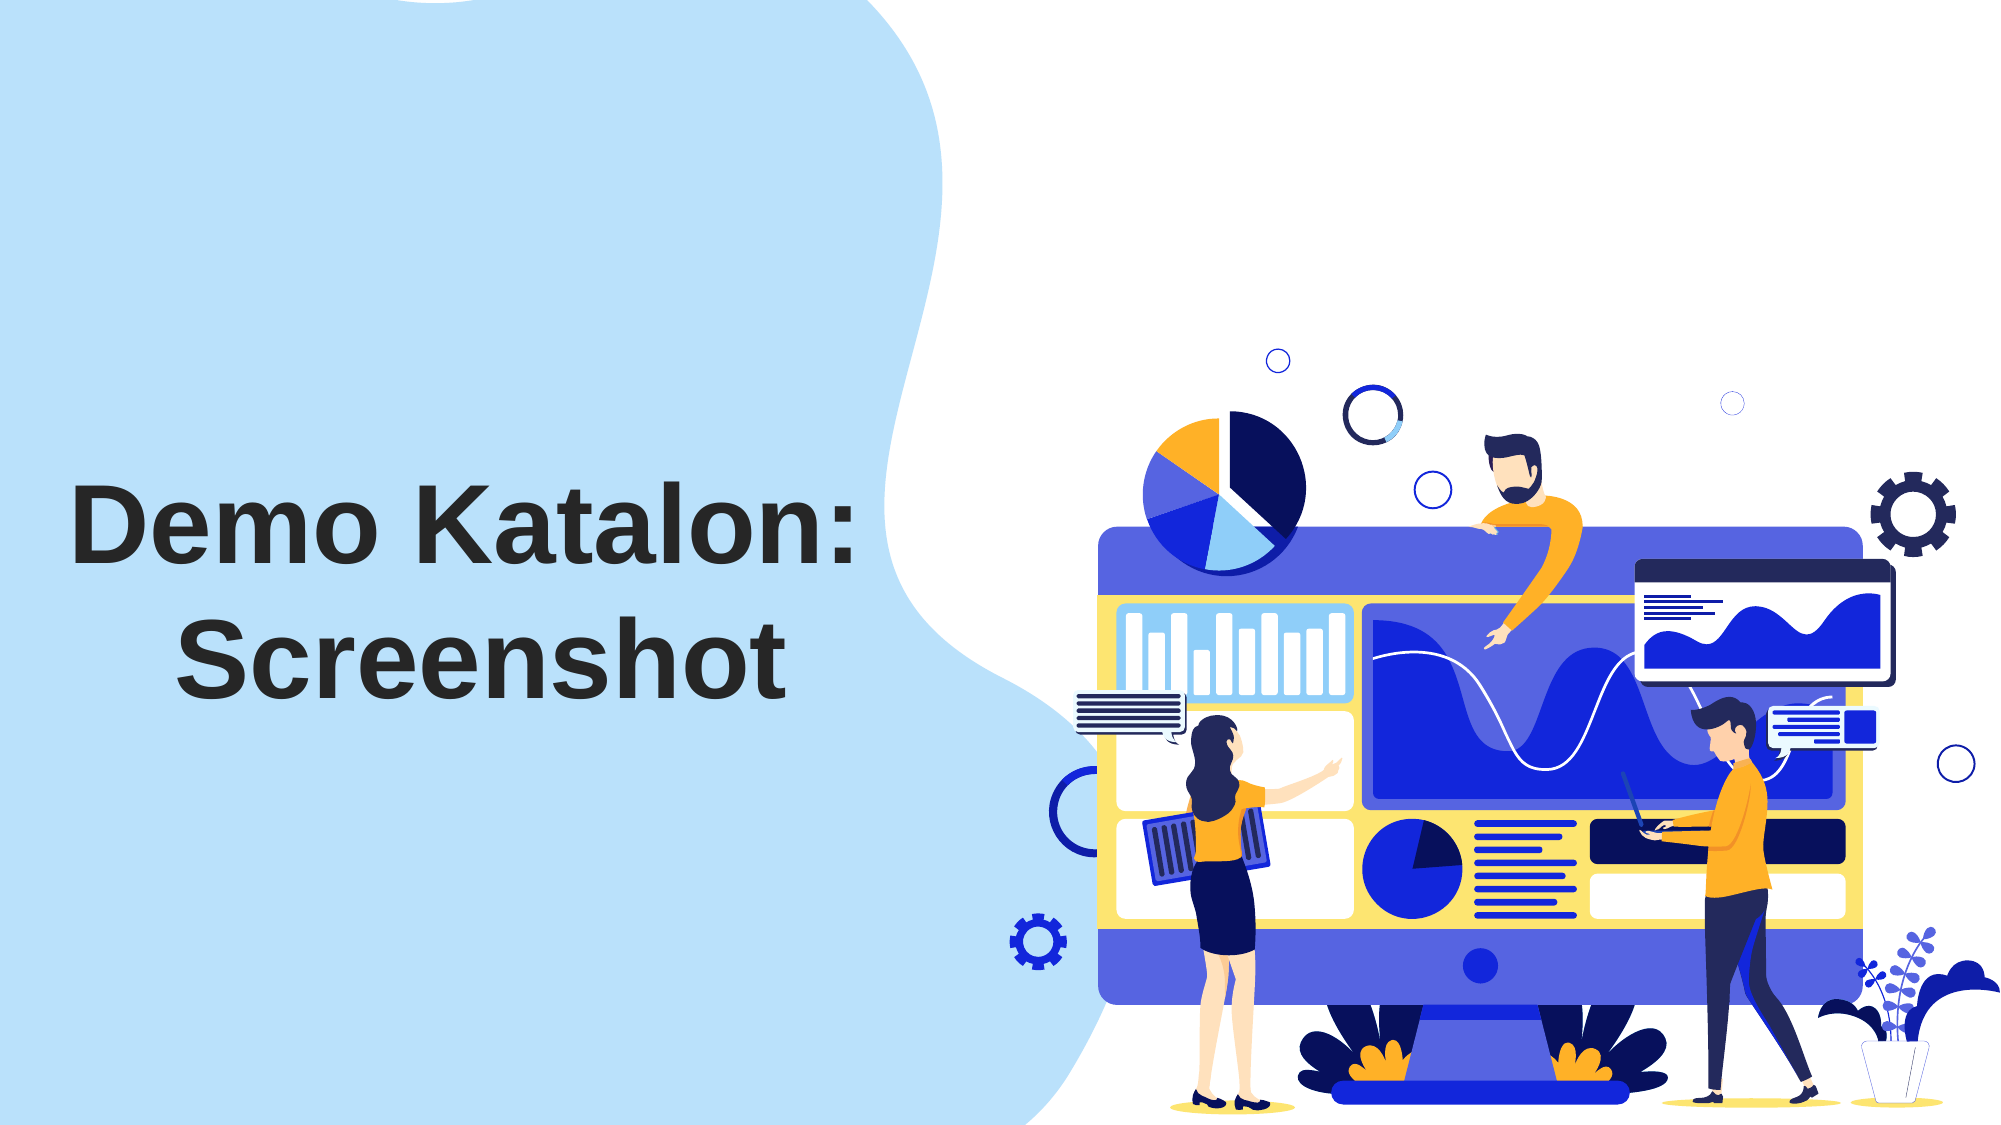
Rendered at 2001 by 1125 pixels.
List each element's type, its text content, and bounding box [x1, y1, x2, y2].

text_box Demo Katalon: Screenshot [53, 443, 909, 729]
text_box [1009, 348, 2000, 1115]
